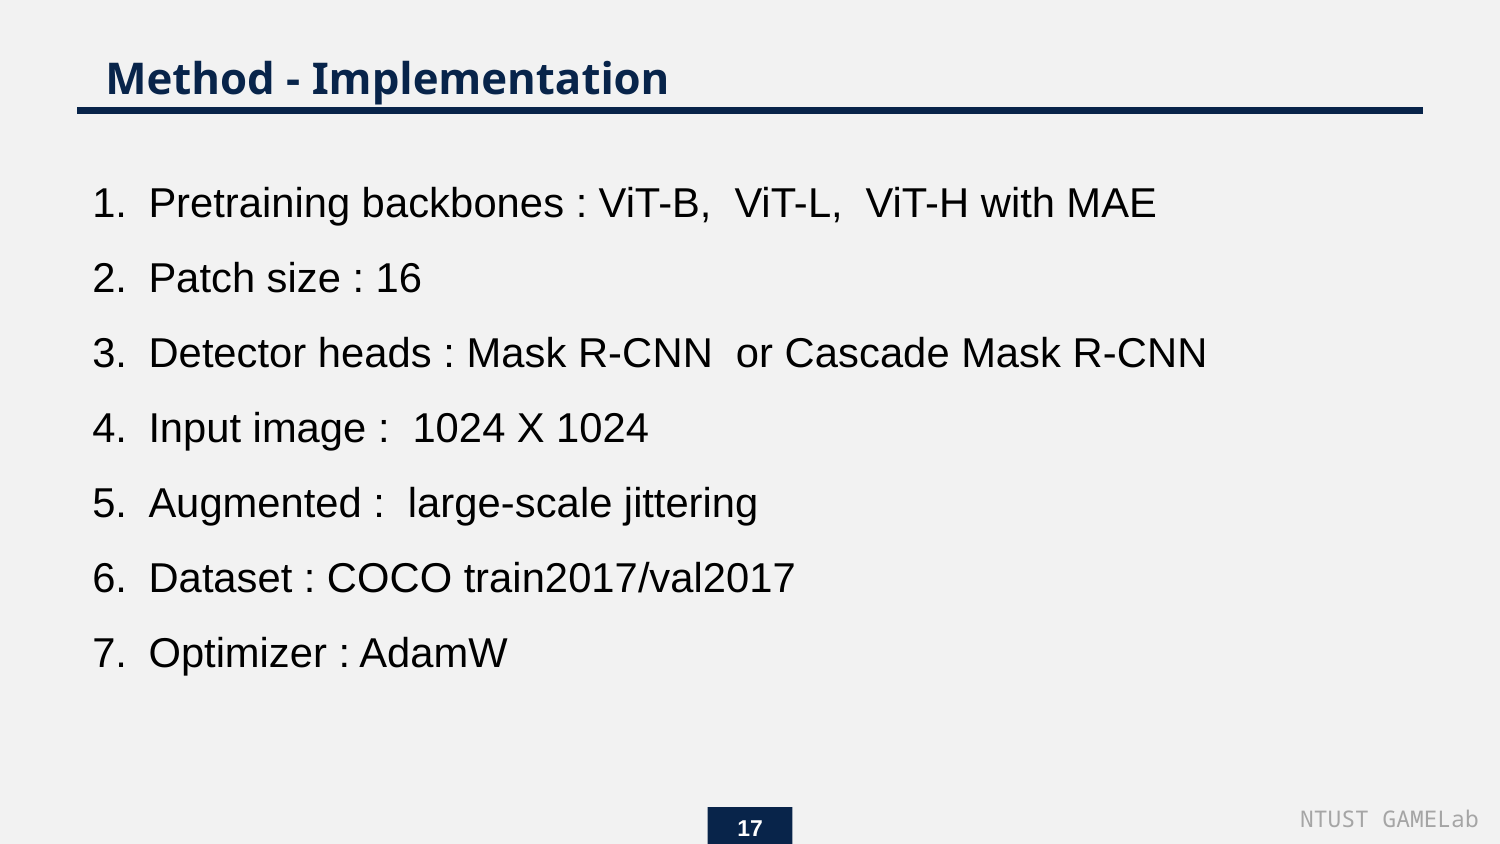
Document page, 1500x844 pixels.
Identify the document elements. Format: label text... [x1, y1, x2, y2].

text_box Pretraining backbones : ViT-B, ViT-L, ViT-H with MAE Patch size : 16 Detector heads : Mask R-CNN or Cascade Mask R-CNN Input image : 1024 X 1024 Augmented : large-scale jittering Dataset : COCO train2017/val2017 Optimizer : AdamW [77, 135, 1423, 691]
text_box NTUST GAMELab [1217, 798, 1491, 838]
text_box Method - Implementation [94, 44, 1496, 109]
slide_number 17 [581, 804, 919, 844]
